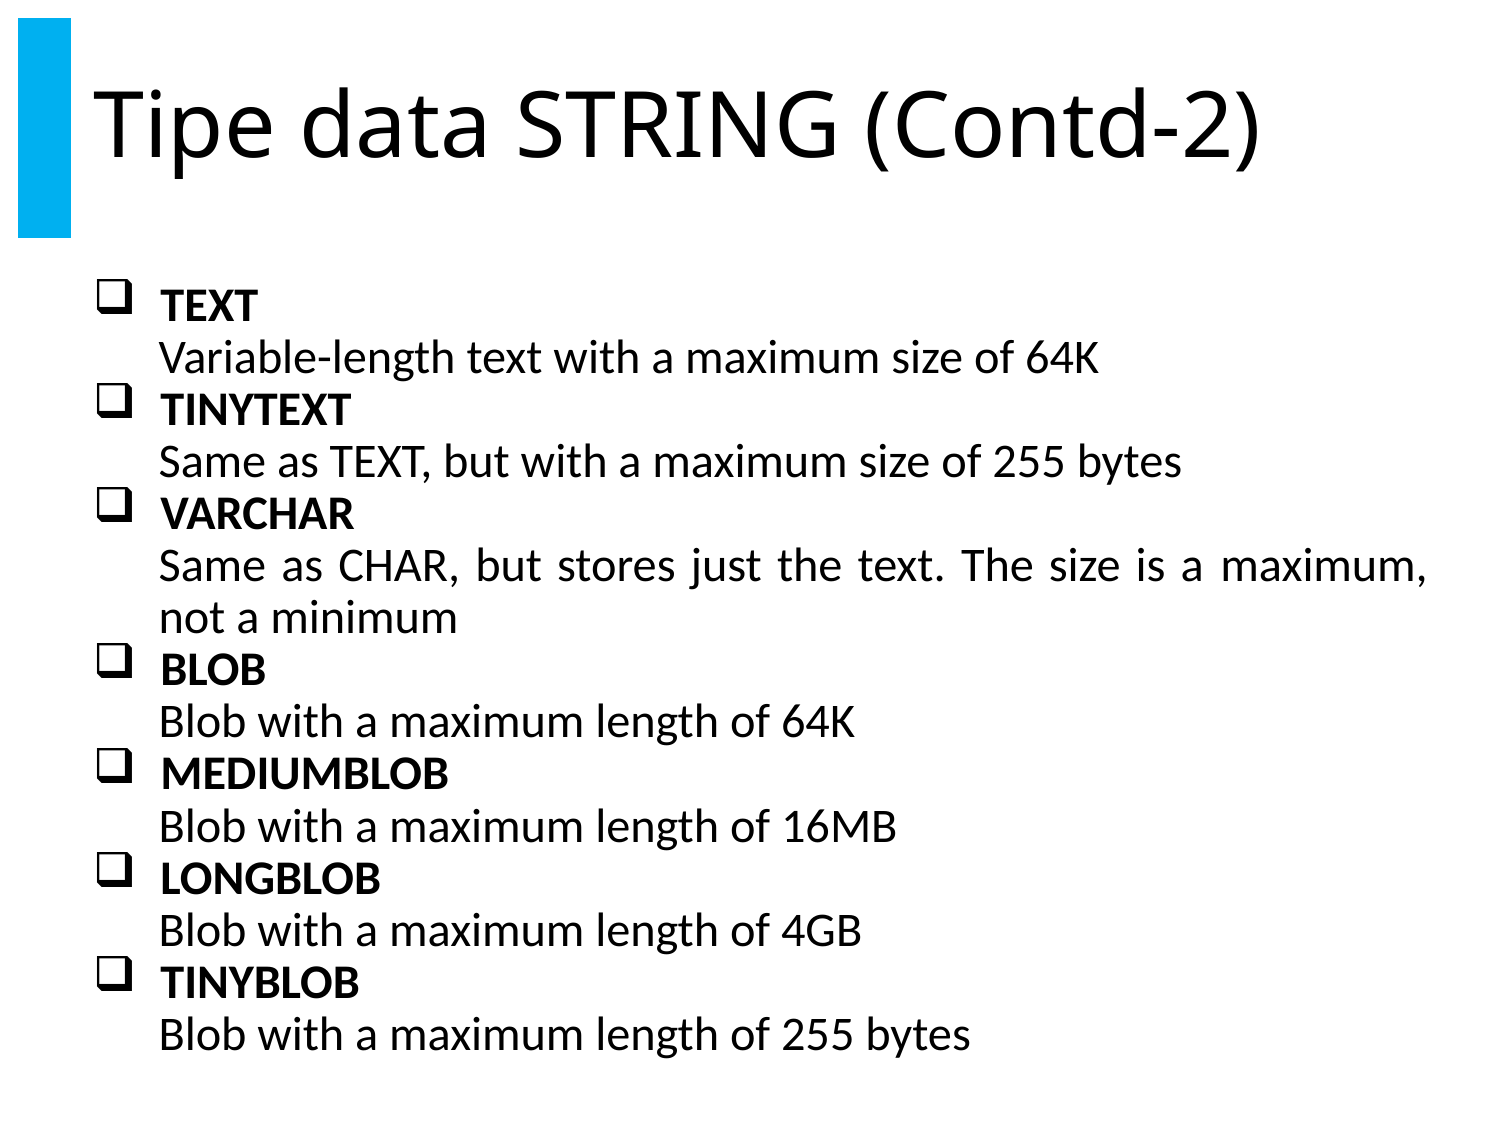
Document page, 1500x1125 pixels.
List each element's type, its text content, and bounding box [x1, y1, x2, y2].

title Tipe data STRING (Contd-2) [78, 19, 1443, 237]
list TEXT Variable-length text with a maximum size of 64K TINYTEXT Same as TEXT, but with a maximum size of 255 bytes VARCHAR Same as CHAR, but stores just the text. The size is a maximum, not a minimum BLOB Blob with a maximum length of 64K MEDIUMBLOB Blob with a maximum length of 16MB LONGBLOB Blob with a maximum length of 4GB TINYBLOB Blob with a maximum length of 255 bytes [78, 272, 1443, 1070]
